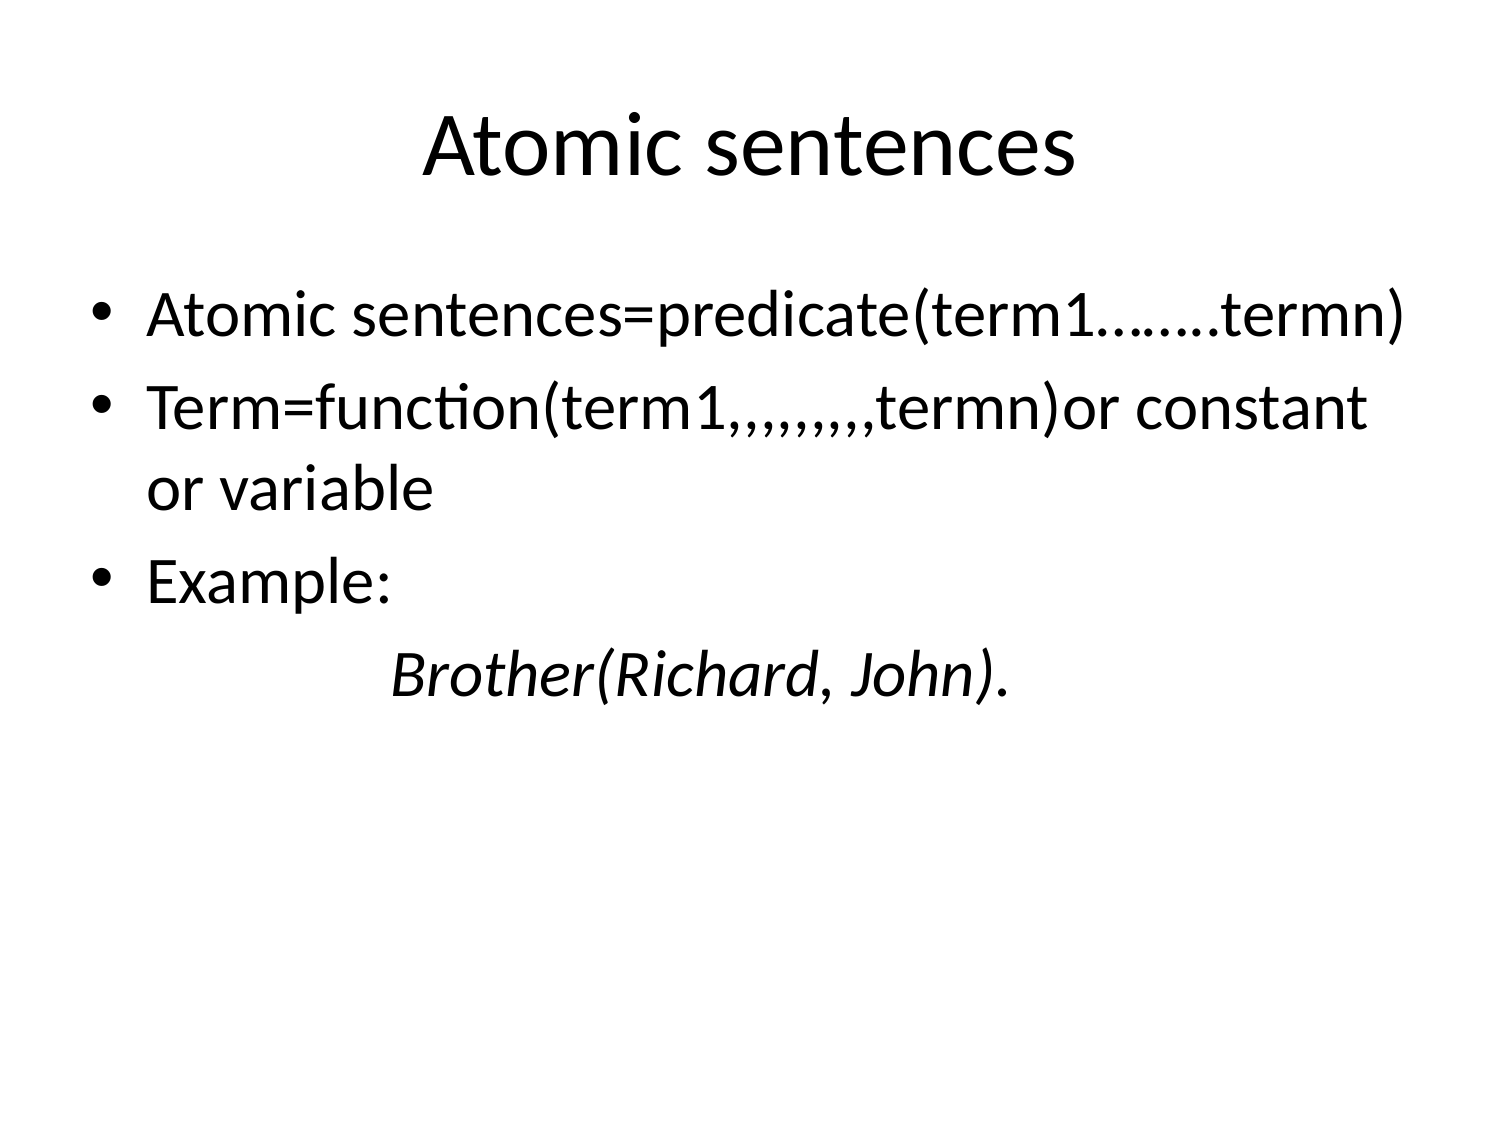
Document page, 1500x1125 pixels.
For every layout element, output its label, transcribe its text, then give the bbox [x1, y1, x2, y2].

title Atomic sentences [75, 45, 1425, 233]
list Atomic sentences=predicate(term1……..termn) Term=function(term1,,,,,,,,,termn)or constant or variable Example: Brother(Richard, John). [75, 262, 1425, 1005]
